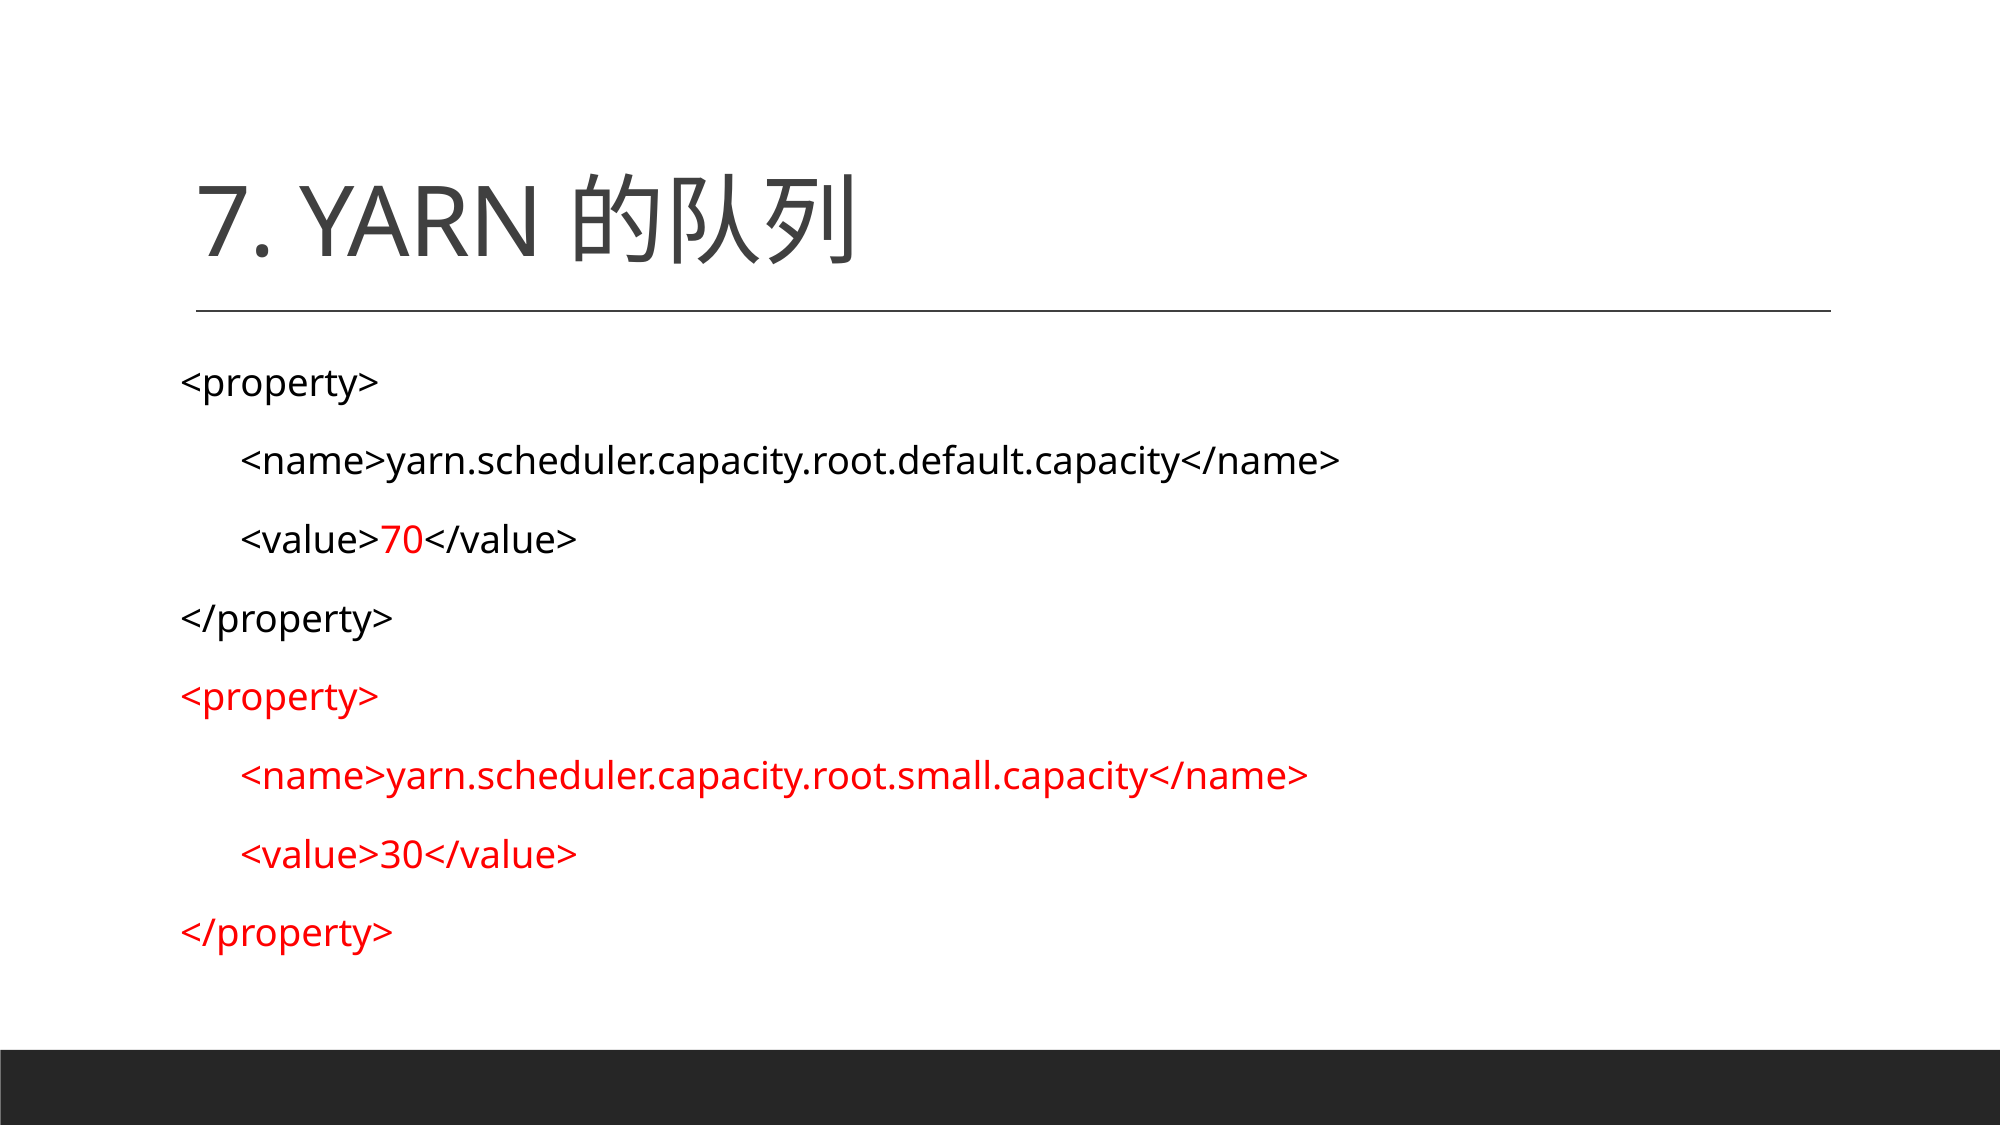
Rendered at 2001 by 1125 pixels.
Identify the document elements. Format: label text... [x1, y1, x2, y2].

title 7. YARN的队列 [180, 47, 1830, 285]
list <property> <name>yarn.scheduler.capacity.root.default.capacity</name> <value>70</value> </property> <property> <name>yarn.scheduler.capacity.root.small.capacity</name> <value>30</value> </property> [180, 345, 1830, 963]
